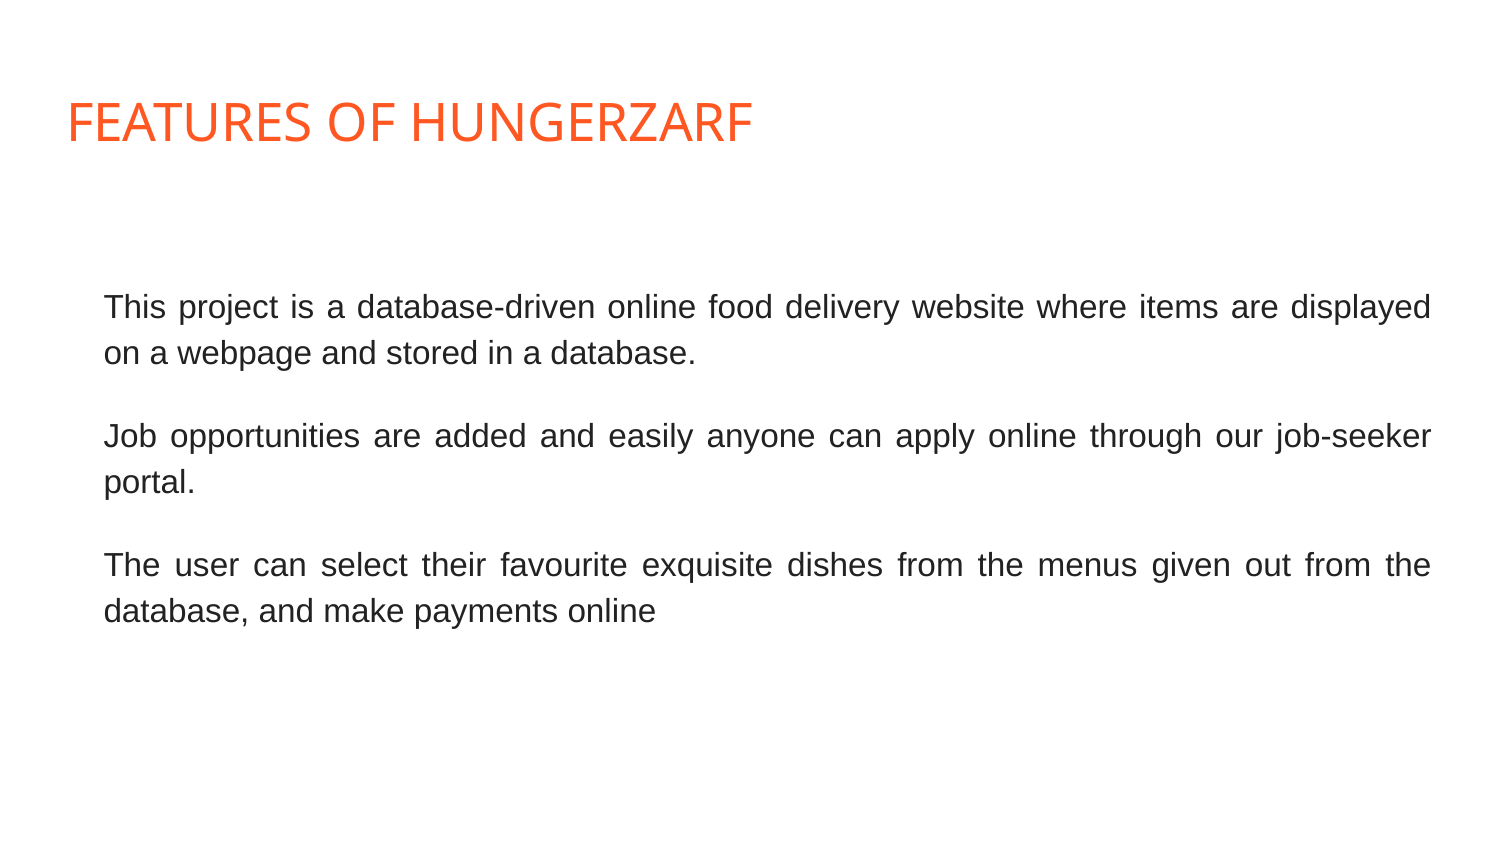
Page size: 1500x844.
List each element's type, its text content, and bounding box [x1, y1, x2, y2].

list This project is a database-driven online food delivery website where items are displayed on a webpage and stored in a database. Job opportunities are added and easily anyone can apply online through our job-seeker portal. The user can select their favourite exquisite dishes from the menus given out from the database, and make payments online [51, 264, 1449, 825]
title FEATURES OF HUNGERZARF [51, 72, 1449, 167]
